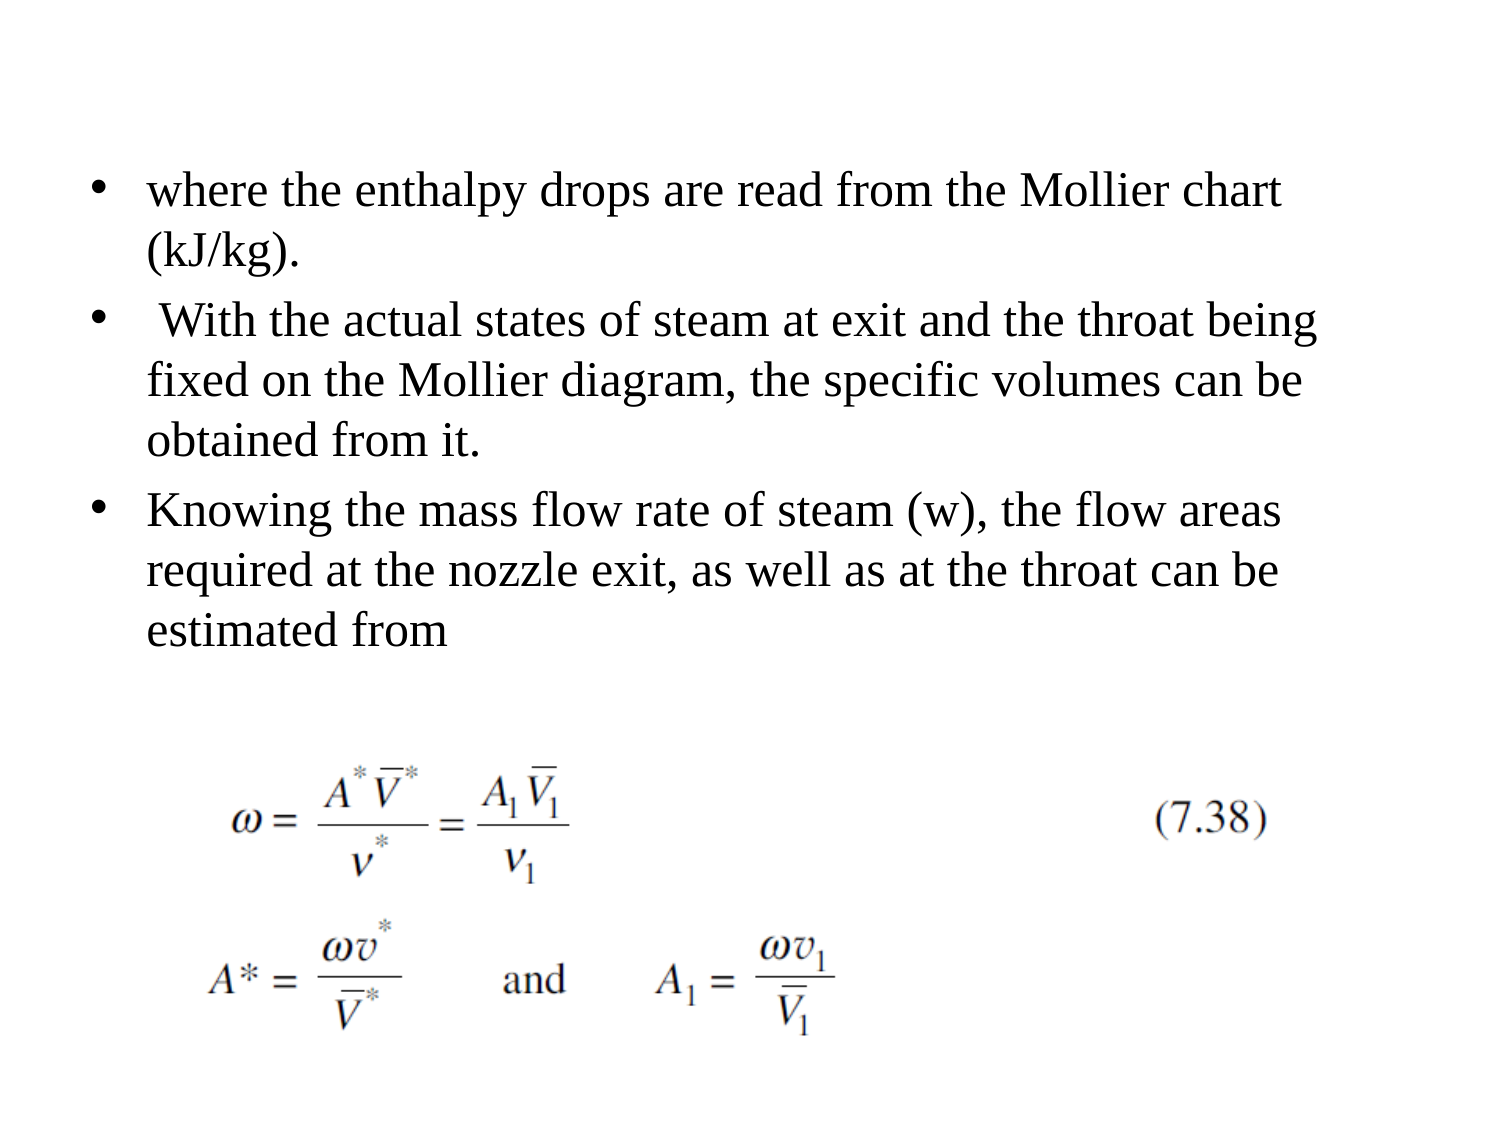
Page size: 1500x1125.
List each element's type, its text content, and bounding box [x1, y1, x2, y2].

picture [170, 751, 1273, 1043]
list where the enthalpy drops are read from the Mollier chart (kJ/kg). With the actual states of steam at exit and the throat being fixed on the Mollier diagram, the specific volumes can be obtained from it. Knowing the mass flow rate of steam (w), the flow areas required at the nozzle exit, as well as at the throat can be estimated from [75, 149, 1425, 1059]
